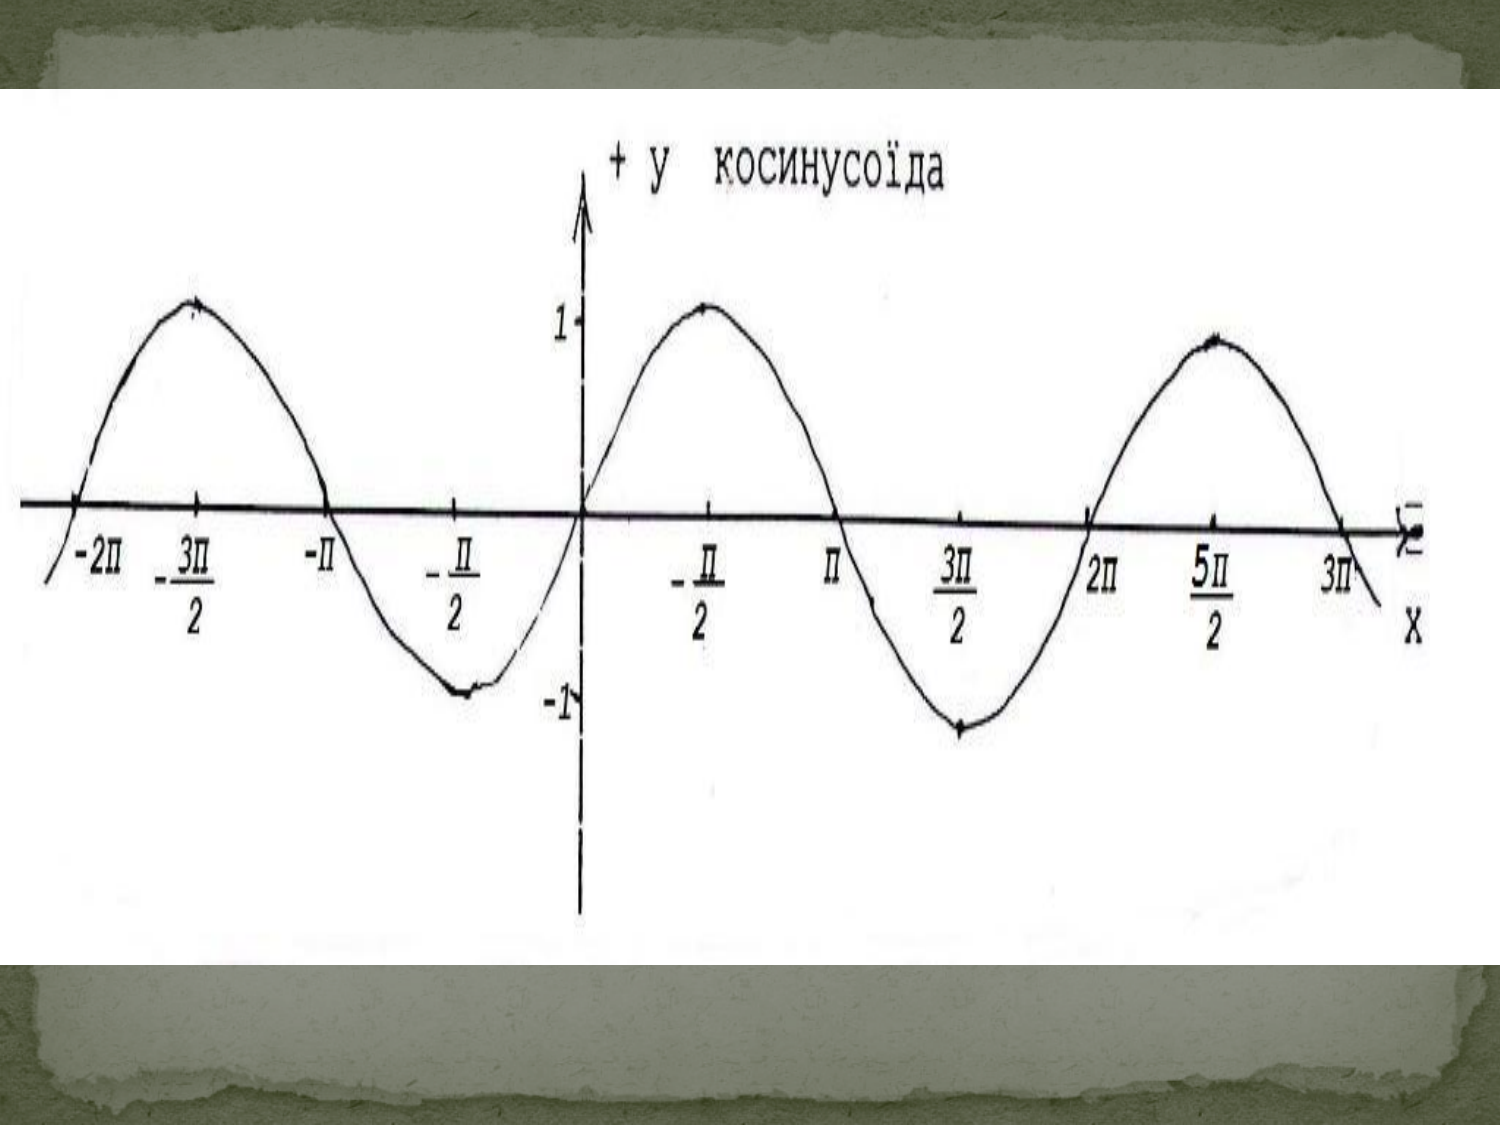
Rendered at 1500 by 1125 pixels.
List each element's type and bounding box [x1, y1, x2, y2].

picture [0, 89, 1500, 965]
